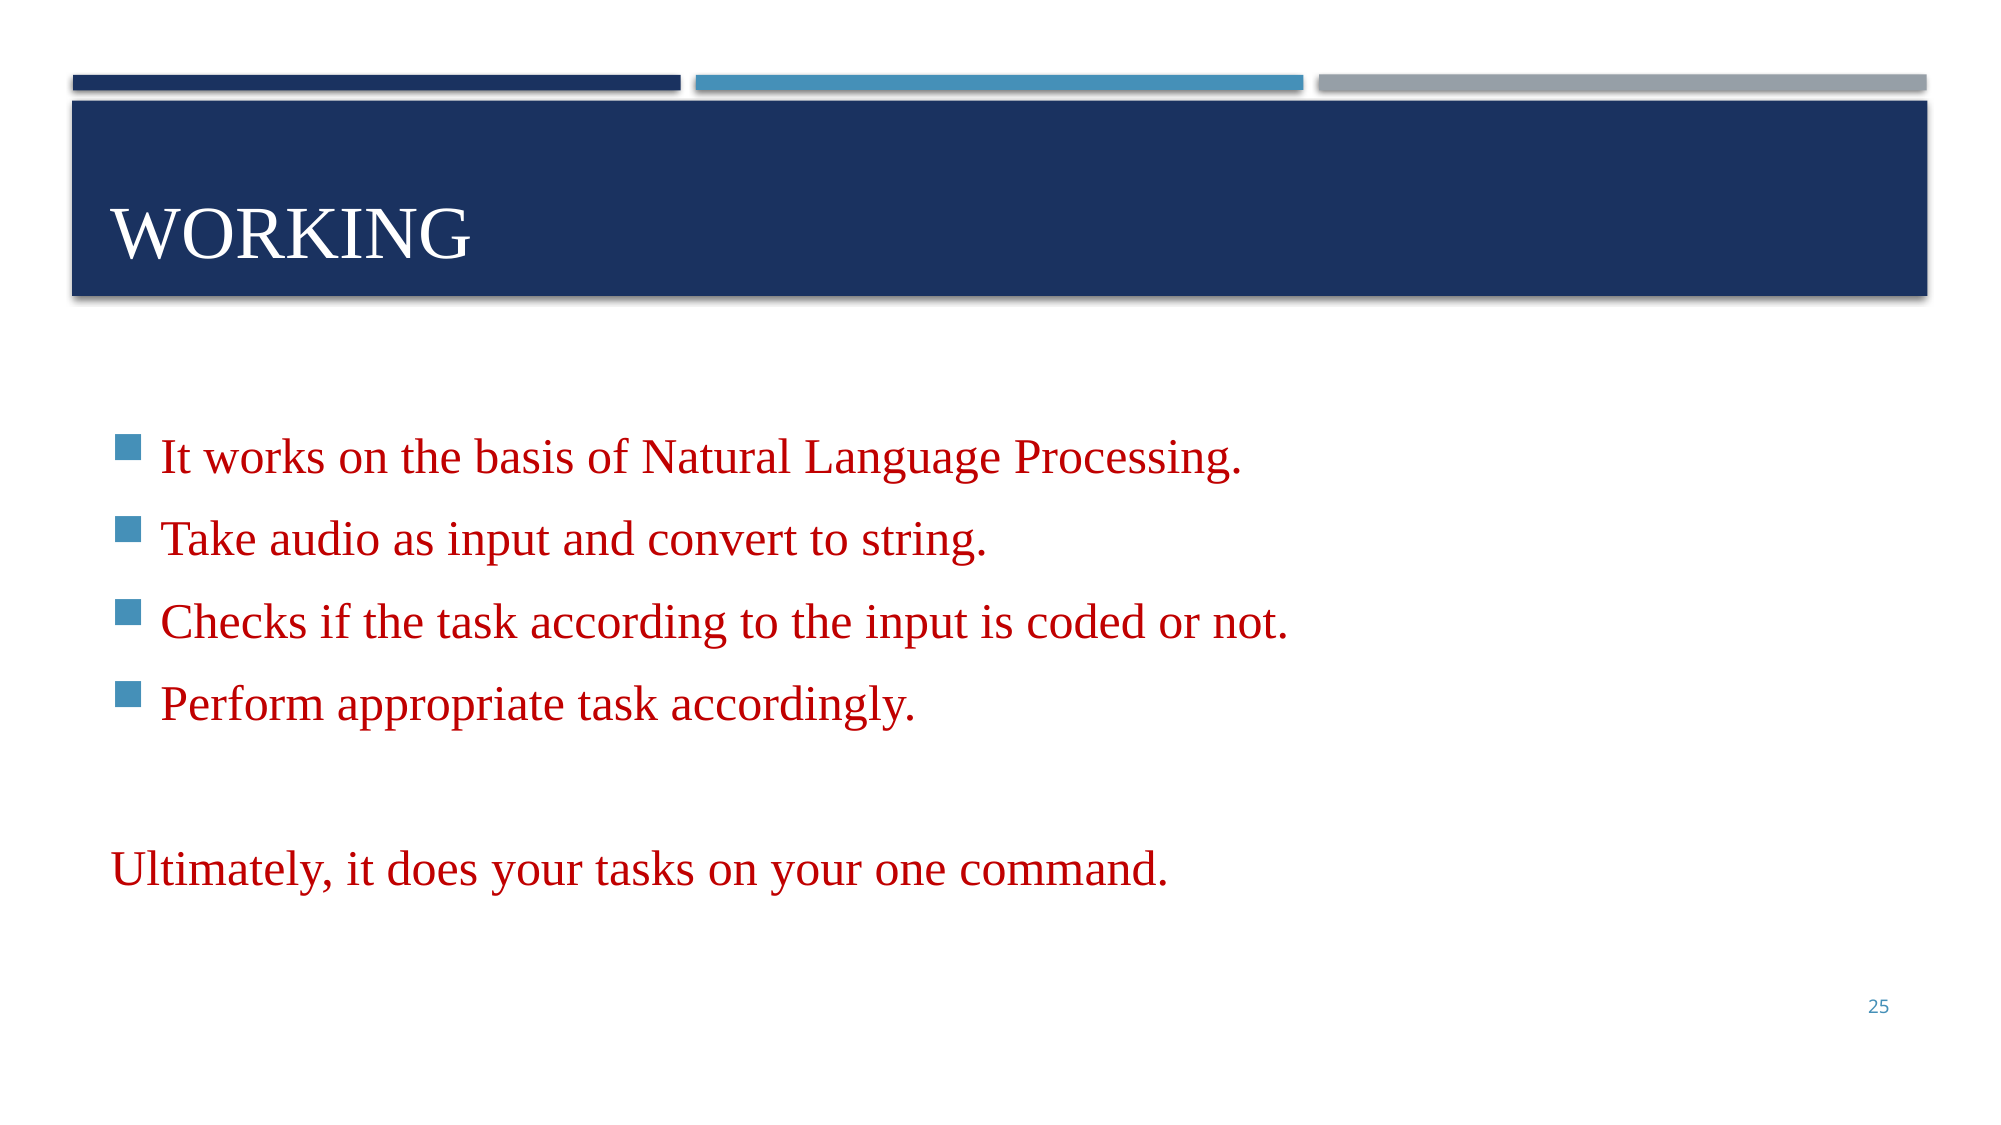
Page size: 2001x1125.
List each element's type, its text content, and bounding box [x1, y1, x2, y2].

list It works on the basis of Natural Language Processing. Take audio as input and convert to string. Checks if the task according to the input is coded or not. Perform appropriate task accordingly. Ultimately, it does your tasks on your one command. [95, 357, 1905, 962]
slide_number 25 [1732, 977, 1905, 1037]
title working [95, 115, 1905, 282]
